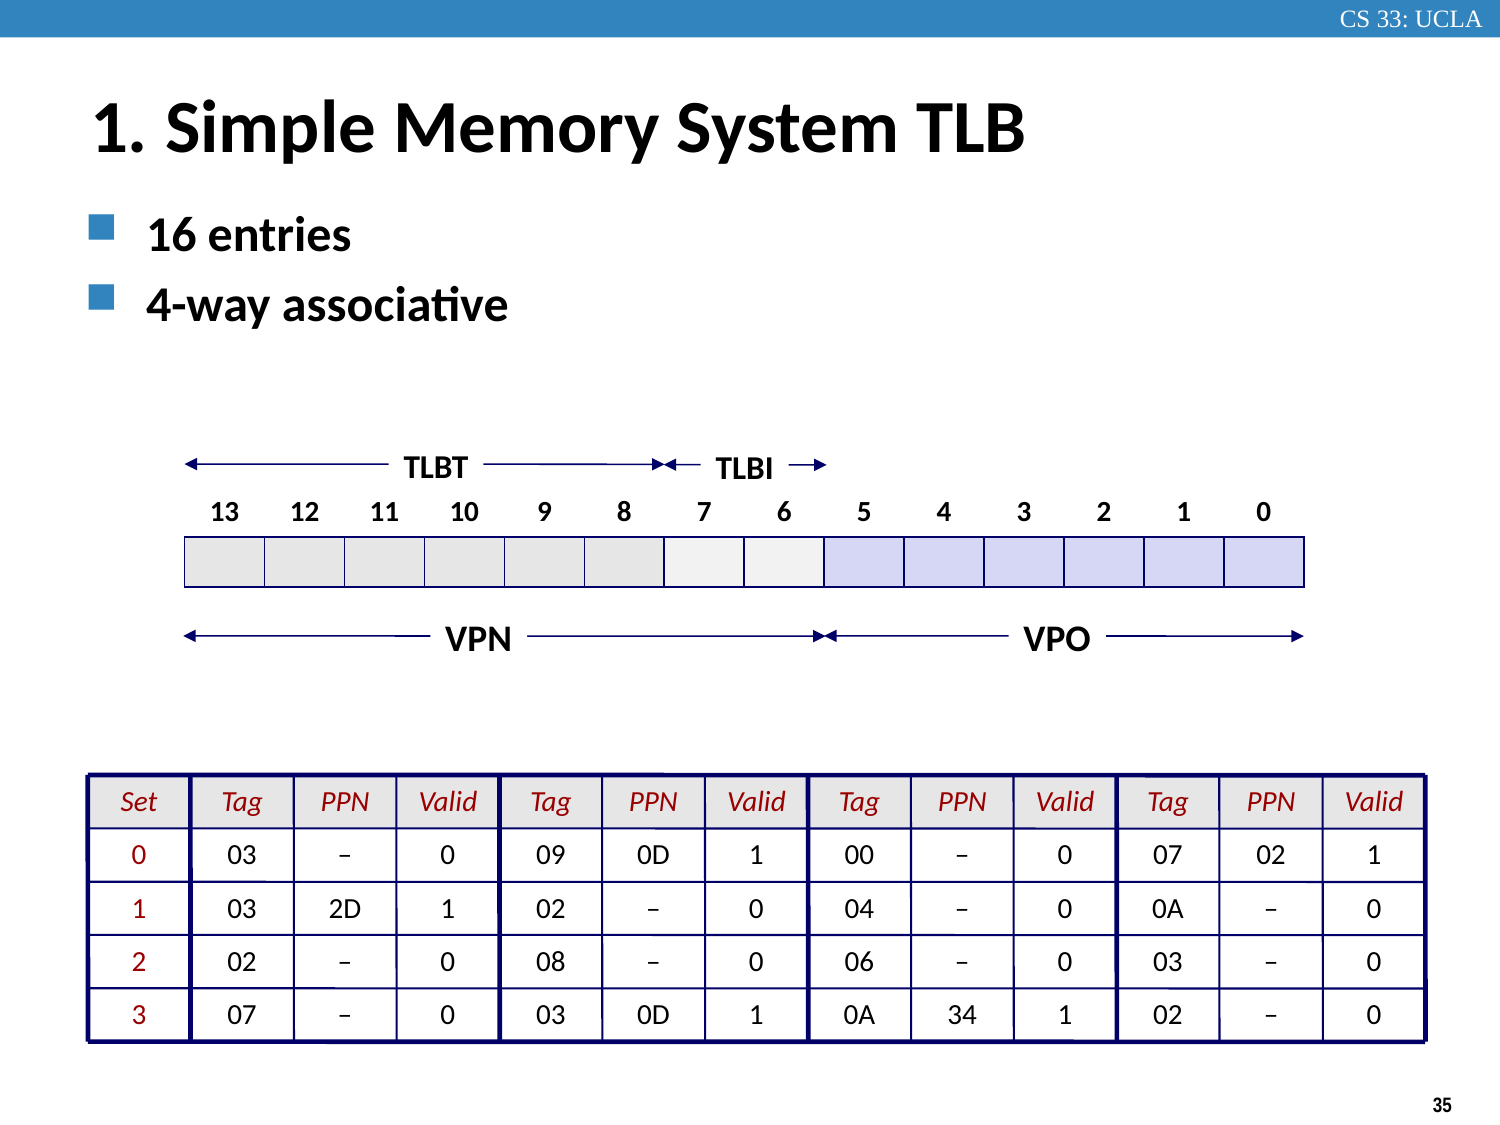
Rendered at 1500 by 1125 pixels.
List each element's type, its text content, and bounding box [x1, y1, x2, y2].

text_box 8 [584, 503, 664, 538]
text_box [1223, 538, 1304, 588]
text_box 03 [191, 882, 293, 934]
text_box 07 [1117, 829, 1219, 881]
text_box 5 [824, 487, 904, 538]
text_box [665, 444, 827, 495]
text_box 6 [744, 502, 824, 538]
text_box [744, 538, 824, 588]
text_box PPN [1220, 776, 1322, 828]
text_box PPN [603, 776, 704, 828]
text_box – [294, 829, 396, 881]
text_box 04 [809, 882, 911, 935]
text_box 0 [397, 989, 499, 1041]
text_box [828, 611, 1305, 667]
text_box [424, 538, 504, 588]
text_box 2 [1063, 487, 1143, 538]
text_box 02 [1117, 989, 1219, 1041]
text_box [1143, 538, 1223, 588]
text_box – [1220, 882, 1322, 935]
text_box Set [88, 775, 190, 828]
text_box PPN [911, 776, 1013, 828]
text_box 06 [809, 936, 911, 988]
text_box – [911, 829, 1013, 881]
text_box 0 [397, 829, 499, 881]
text_box [904, 538, 984, 588]
text_box [264, 538, 344, 588]
text_box [184, 538, 264, 588]
text_box PPN [294, 776, 396, 828]
text_box – [294, 989, 396, 1041]
text_box – [1220, 936, 1322, 988]
text_box 0 [88, 829, 190, 881]
text_box 00 [809, 829, 911, 881]
text_box 3 [88, 989, 190, 1041]
text_box 1 [1014, 989, 1116, 1041]
text_box 0 [1014, 936, 1116, 988]
text_box [664, 538, 744, 588]
text_box 02 [191, 935, 293, 988]
text_box 1 [397, 882, 499, 934]
text_box 1 [705, 829, 808, 881]
text_box Tag [809, 776, 910, 828]
text_box 13 [184, 503, 264, 538]
text_box 11 [344, 504, 424, 538]
text_box Tag [500, 776, 602, 828]
text_box 02 [1220, 829, 1322, 881]
text_box 09 [500, 829, 602, 881]
text_box [344, 538, 424, 588]
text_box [182, 611, 826, 668]
text_box 4 [904, 487, 984, 538]
text_box 0D [603, 989, 705, 1041]
text_box 3 [984, 487, 1063, 538]
text_box 34 [912, 989, 1013, 1041]
text_box 03 [1117, 936, 1219, 988]
text_box Valid [1014, 776, 1116, 828]
text_box 1 [706, 989, 808, 1041]
text_box [584, 538, 664, 588]
text_box 0 [1323, 936, 1425, 988]
text_box 9 [504, 504, 584, 538]
text_box – [603, 882, 705, 934]
text_box [1063, 538, 1143, 588]
text_box 0 [1014, 882, 1116, 935]
text_box Valid [397, 776, 499, 828]
text_box 10 [424, 504, 504, 538]
text_box – [1220, 989, 1322, 1041]
text_box 7 [664, 502, 744, 538]
text_box 02 [500, 882, 602, 934]
title 1. Simple Memory System TLB [74, 74, 1174, 170]
text_box – [912, 936, 1013, 988]
text_box Tag [1117, 776, 1219, 828]
text_box 2D [294, 882, 396, 934]
text_box 0 [706, 882, 808, 935]
text_box Valid [1323, 776, 1425, 828]
text_box 1 [88, 882, 190, 934]
text_box 07 [191, 989, 293, 1041]
text_box 12 [264, 504, 344, 538]
text_box 0 [1323, 882, 1425, 935]
text_box 0 [706, 935, 808, 988]
text_box 03 [500, 989, 602, 1041]
text_box 03 [191, 829, 293, 881]
text_box Tag [191, 774, 293, 828]
text_box – [912, 882, 1013, 935]
text_box 0 [397, 935, 499, 988]
text_box [824, 538, 904, 588]
text_box 1 [1323, 829, 1425, 881]
text_box [984, 538, 1063, 588]
text_box 0A [1117, 882, 1219, 935]
text_box 0 [1014, 829, 1116, 881]
list 16 entries 4-way associative [74, 193, 1438, 1051]
text_box 1 [1143, 487, 1223, 538]
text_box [184, 443, 665, 495]
text_box 0 [1323, 989, 1425, 1041]
text_box 0A [809, 989, 911, 1041]
text_box 0D [603, 829, 705, 881]
text_box 08 [500, 935, 602, 988]
text_box Valid [705, 776, 808, 828]
text_box – [294, 935, 396, 988]
text_box 2 [88, 935, 190, 988]
text_box – [603, 935, 705, 988]
text_box 0 [1223, 487, 1304, 538]
text_box [504, 538, 584, 588]
